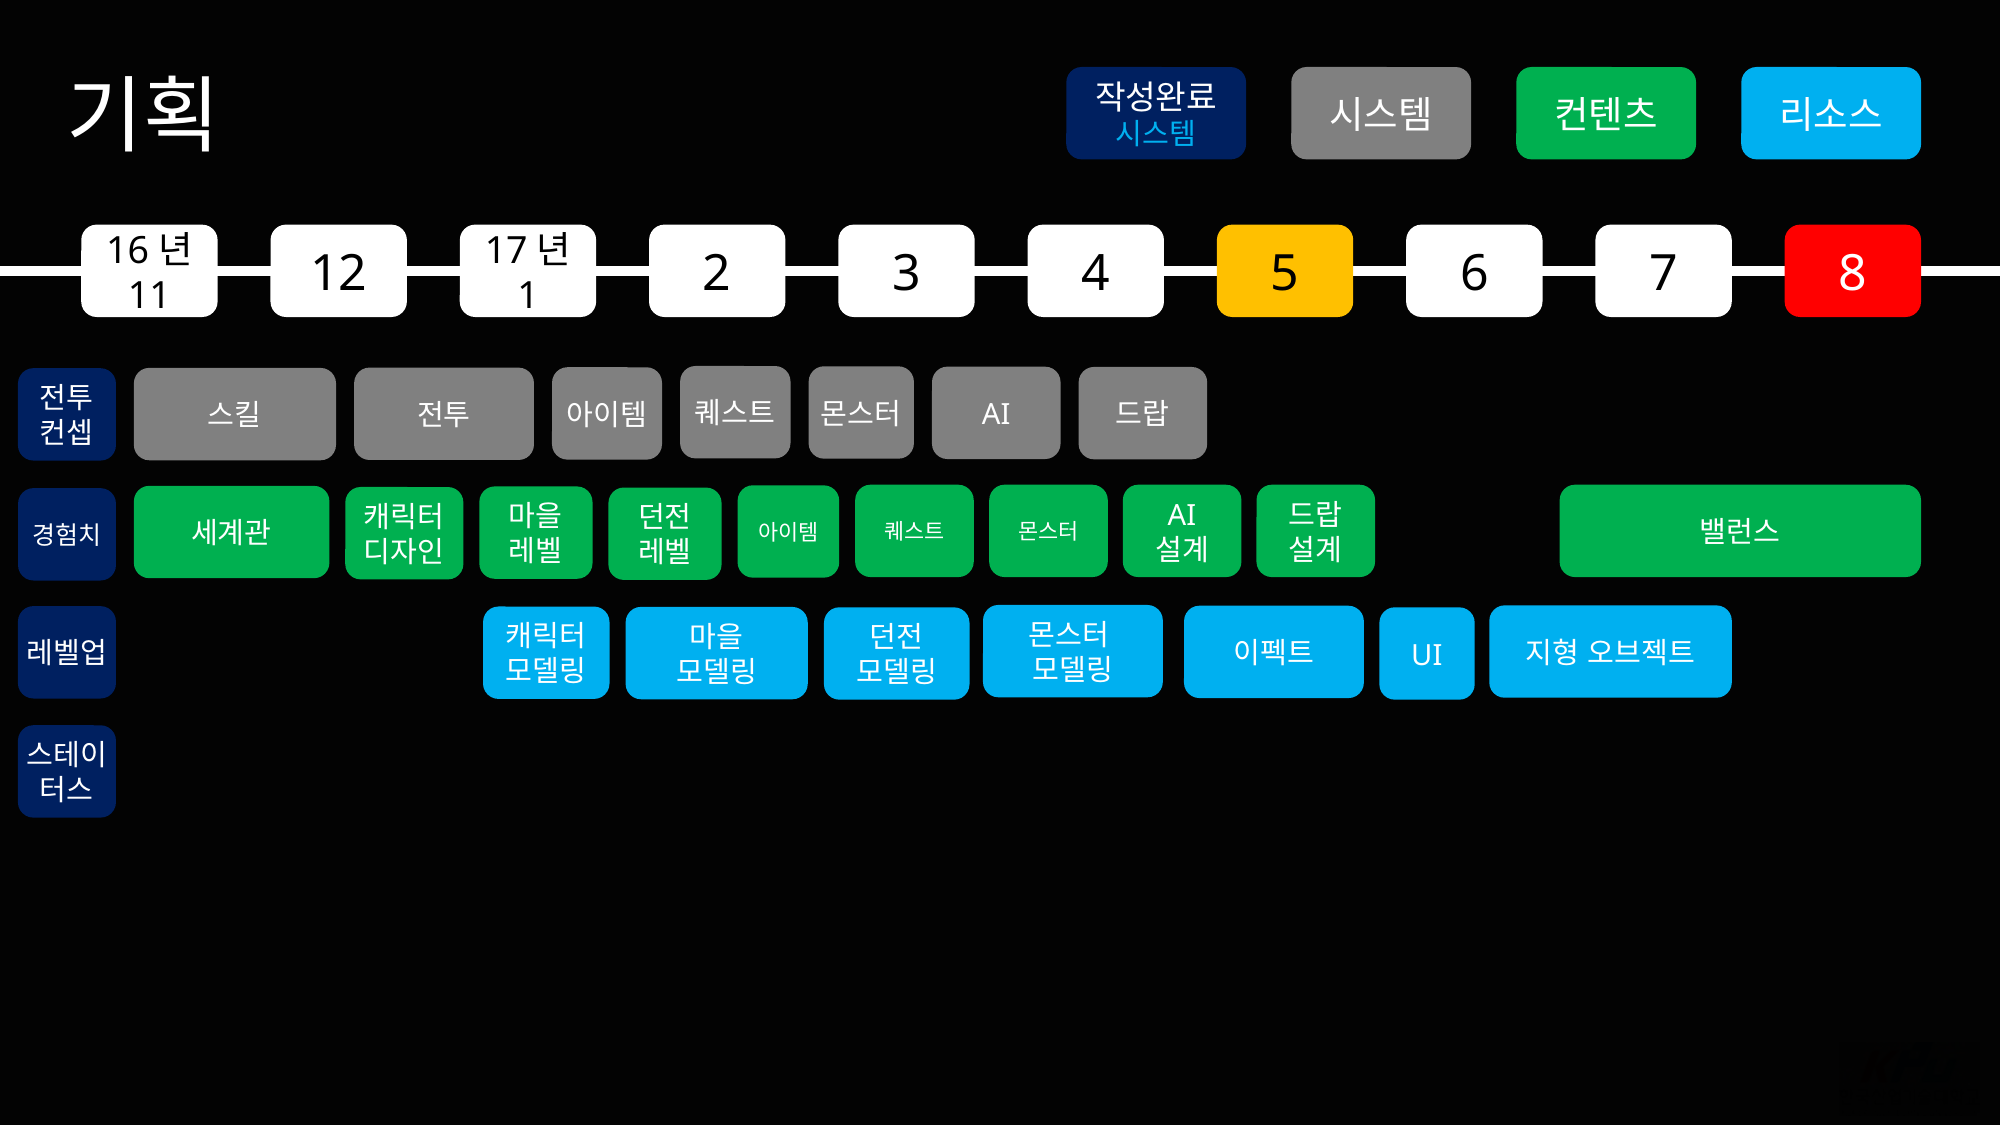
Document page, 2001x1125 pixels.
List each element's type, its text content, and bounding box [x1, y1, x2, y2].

text_box 6 [1405, 271, 1544, 319]
text_box 17년 1 [458, 223, 598, 270]
text_box 16년 11 [80, 223, 219, 270]
text_box 3 [837, 271, 976, 319]
text_box 마을 모델링 [624, 605, 809, 701]
text_box UI [1378, 606, 1476, 701]
text_box AI [930, 365, 1062, 461]
text_box 스테이터스 [16, 724, 118, 819]
text_box 시스템 [1290, 65, 1473, 161]
text_box 밸런스 [1558, 483, 1923, 579]
text_box 6 [1405, 223, 1544, 270]
text_box 마을 레벨 [478, 485, 594, 580]
text_box 퀘스트 [679, 364, 792, 460]
text_box 2 [648, 223, 787, 270]
text_box 던전 레벨 [607, 486, 723, 581]
text_box 드랍 [1077, 365, 1209, 461]
text_box 몬스터 [988, 483, 1109, 579]
text_box [0, 0, 2000, 266]
text_box 몬스터 모델링 [981, 603, 1164, 699]
text_box 2 [647, 271, 787, 319]
text_box 캐릭터 모델링 [481, 605, 611, 700]
text_box 8 [1783, 223, 1923, 270]
text_box 레벨업 [16, 605, 118, 700]
text_box 4 [1026, 271, 1166, 319]
text_box 리소스 [1740, 65, 1923, 161]
text_box 작성완료 시스템 [1065, 65, 1248, 161]
text_box 16년 11 [80, 271, 219, 319]
text_box 드랍 설계 [1255, 483, 1377, 579]
text_box 던전 모델링 [822, 606, 971, 701]
text_box 세계관 [132, 484, 331, 580]
text_box 12 [269, 223, 408, 270]
text_box 컨텐츠 [1515, 65, 1698, 161]
text_box 기획 [52, 54, 235, 170]
text_box 아이템 [736, 484, 841, 579]
text_box 12 [269, 271, 408, 319]
text_box 아이템 [550, 366, 664, 461]
text_box 전투 [353, 366, 536, 462]
text_box 7 [1594, 223, 1733, 270]
text_box 전투 컨셉 [16, 367, 118, 462]
text_box 5 [1215, 223, 1355, 270]
text_box 캐릭터 디자인 [344, 485, 465, 581]
text_box 7 [1594, 271, 1733, 319]
text_box 지형 오브젝트 [1488, 604, 1733, 699]
text_box AI 설계 [1121, 483, 1243, 579]
text_box 8 [1783, 271, 1923, 319]
text_box [0, 276, 2000, 1125]
text_box 이펙트 [1182, 604, 1365, 700]
text_box 4 [1026, 223, 1166, 270]
text_box 경험치 [16, 487, 118, 582]
text_box 스킬 [132, 366, 338, 462]
text_box 5 [1215, 271, 1355, 319]
text_box 몬스터 [807, 365, 915, 460]
text_box 17년 1 [458, 271, 598, 319]
text_box 3 [837, 223, 976, 270]
text_box 퀘스트 [854, 483, 975, 579]
